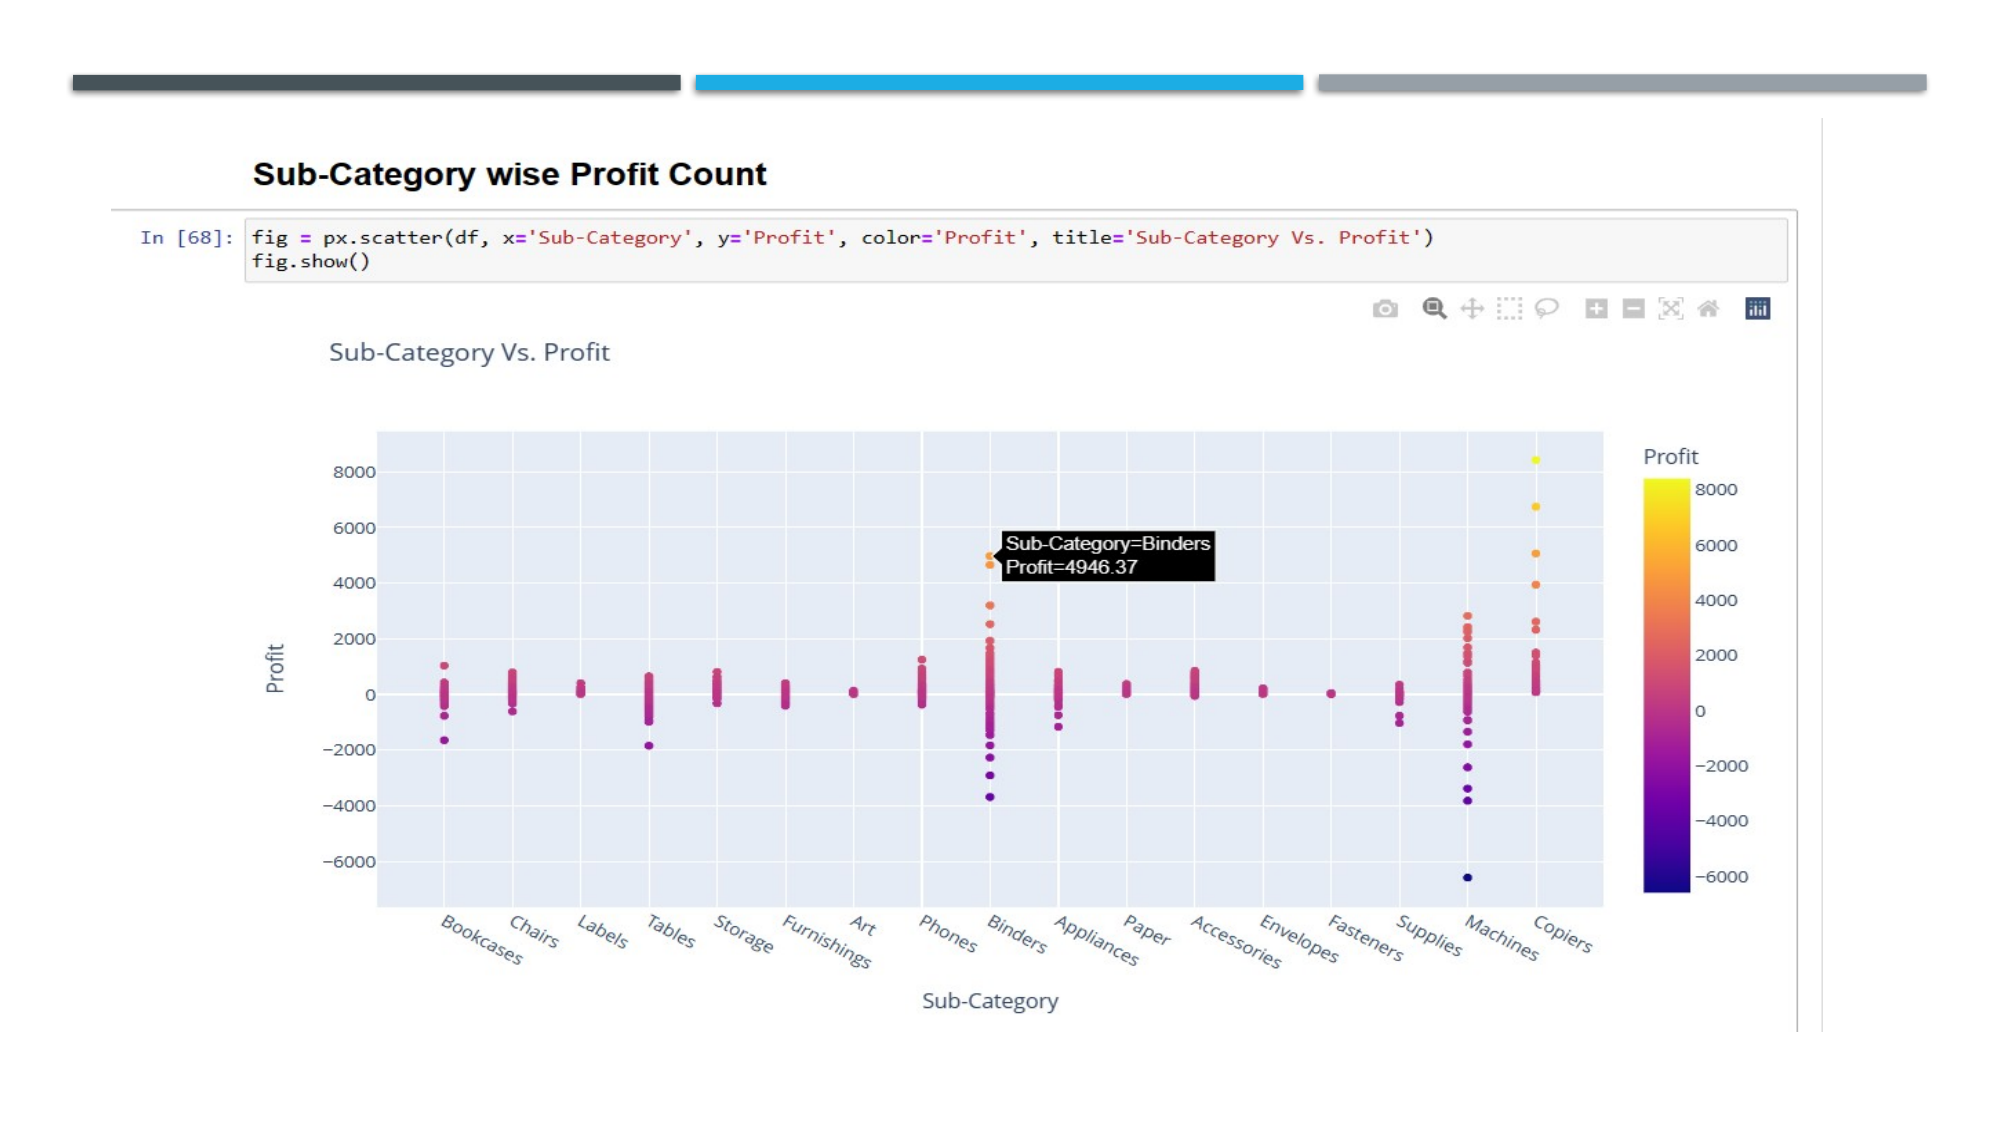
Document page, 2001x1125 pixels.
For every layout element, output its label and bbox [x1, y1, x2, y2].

picture [110, 118, 1823, 1032]
